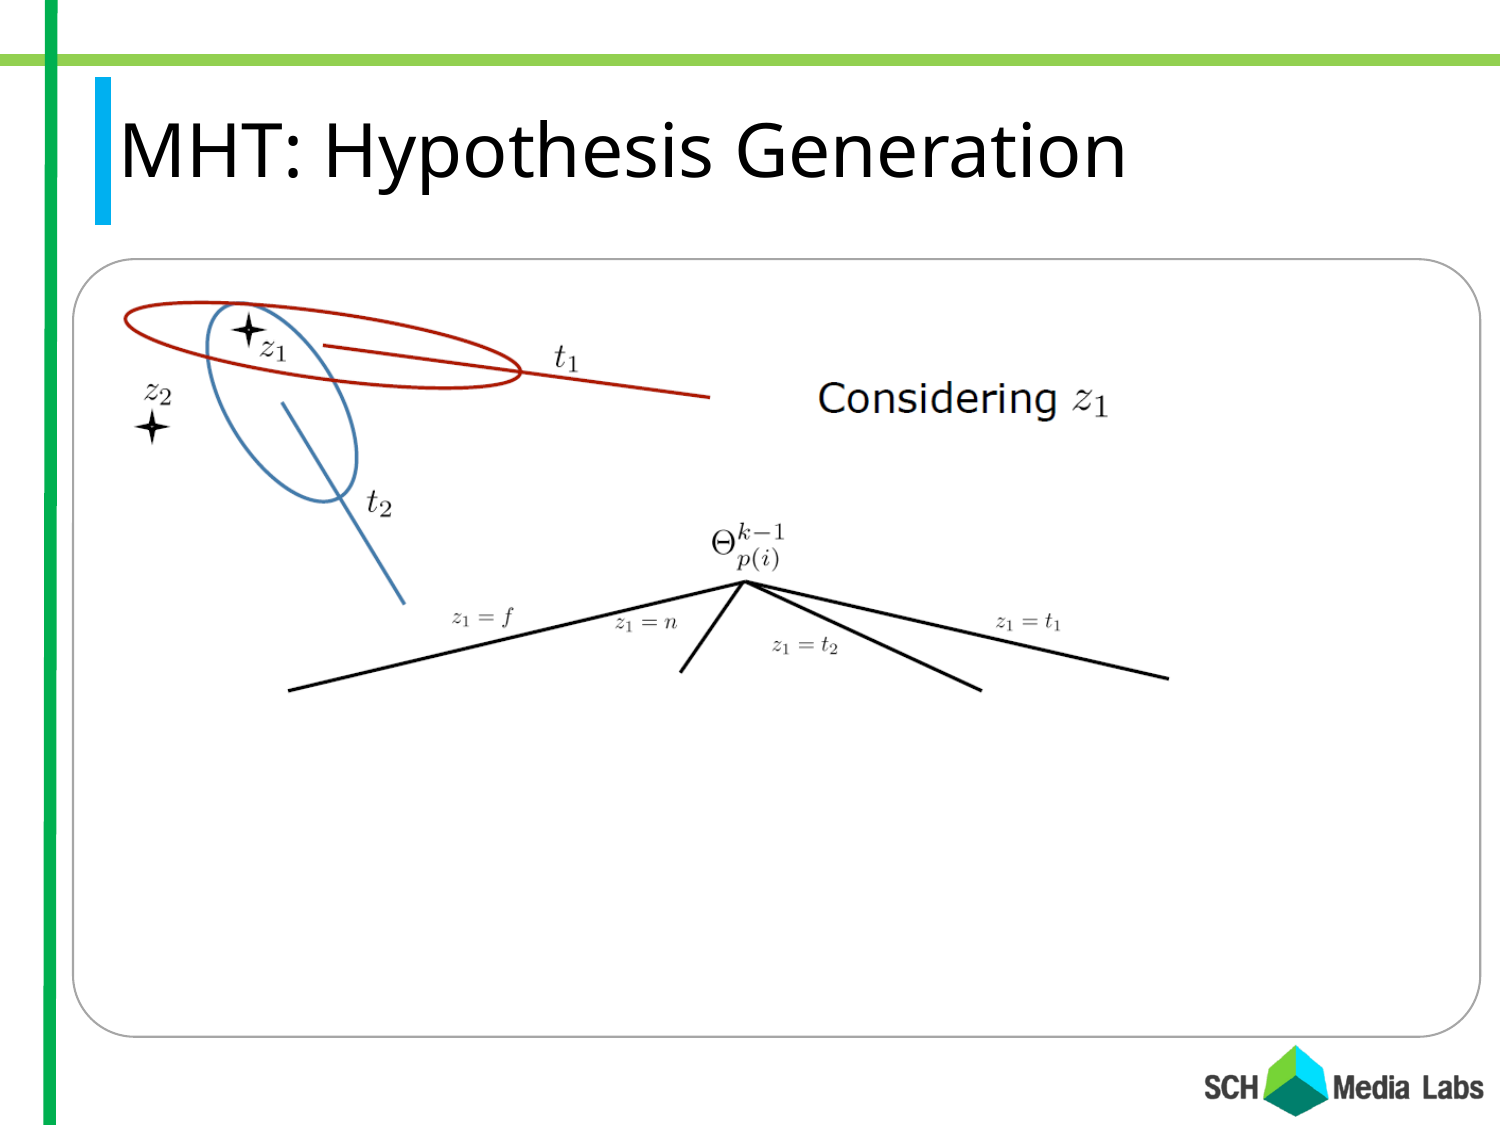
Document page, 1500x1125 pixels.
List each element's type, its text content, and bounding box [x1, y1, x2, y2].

title MHT: Hypothesis Generation [103, 71, 1397, 236]
picture [113, 283, 1202, 720]
picture [1186, 1038, 1500, 1125]
